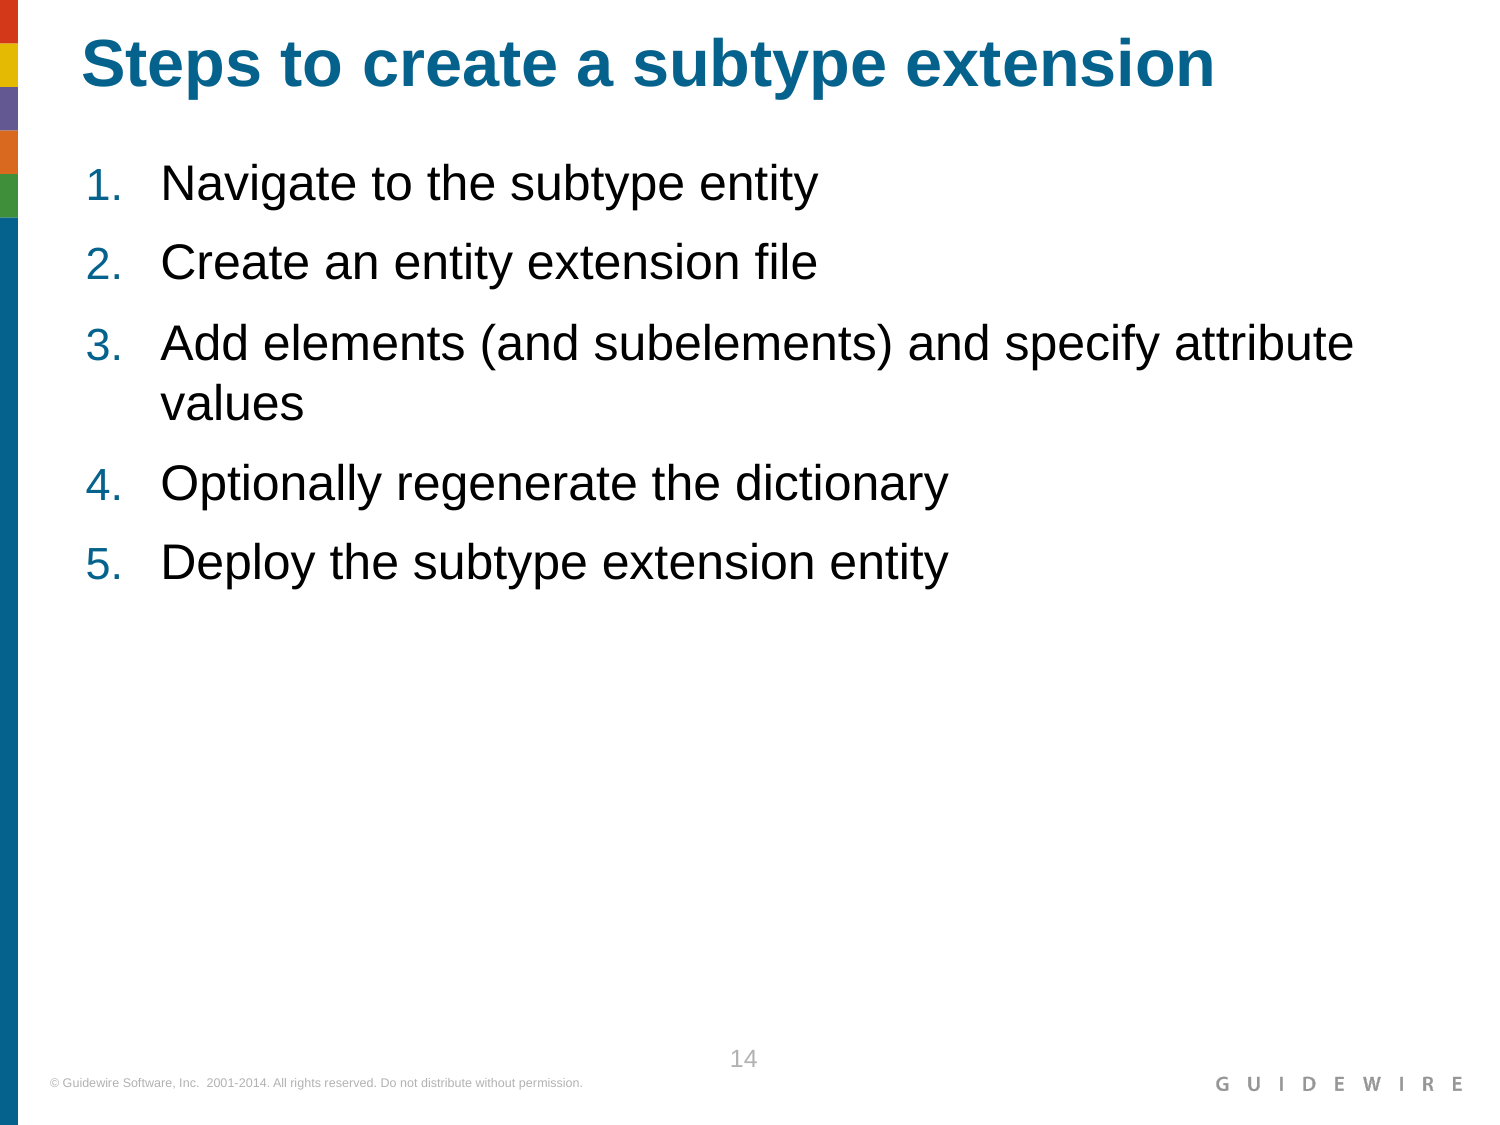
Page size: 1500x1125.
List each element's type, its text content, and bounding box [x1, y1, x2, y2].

text_box Steps to create a subtype extension [81, 19, 1446, 142]
picture [1215, 1073, 1480, 1096]
text_box Navigate to the subtype entity Create an entity extension file Add elements (and subelements) and specify attribute values Optionally regenerate the dictionary Deploy the subtype extension entity [85, 149, 1451, 1050]
